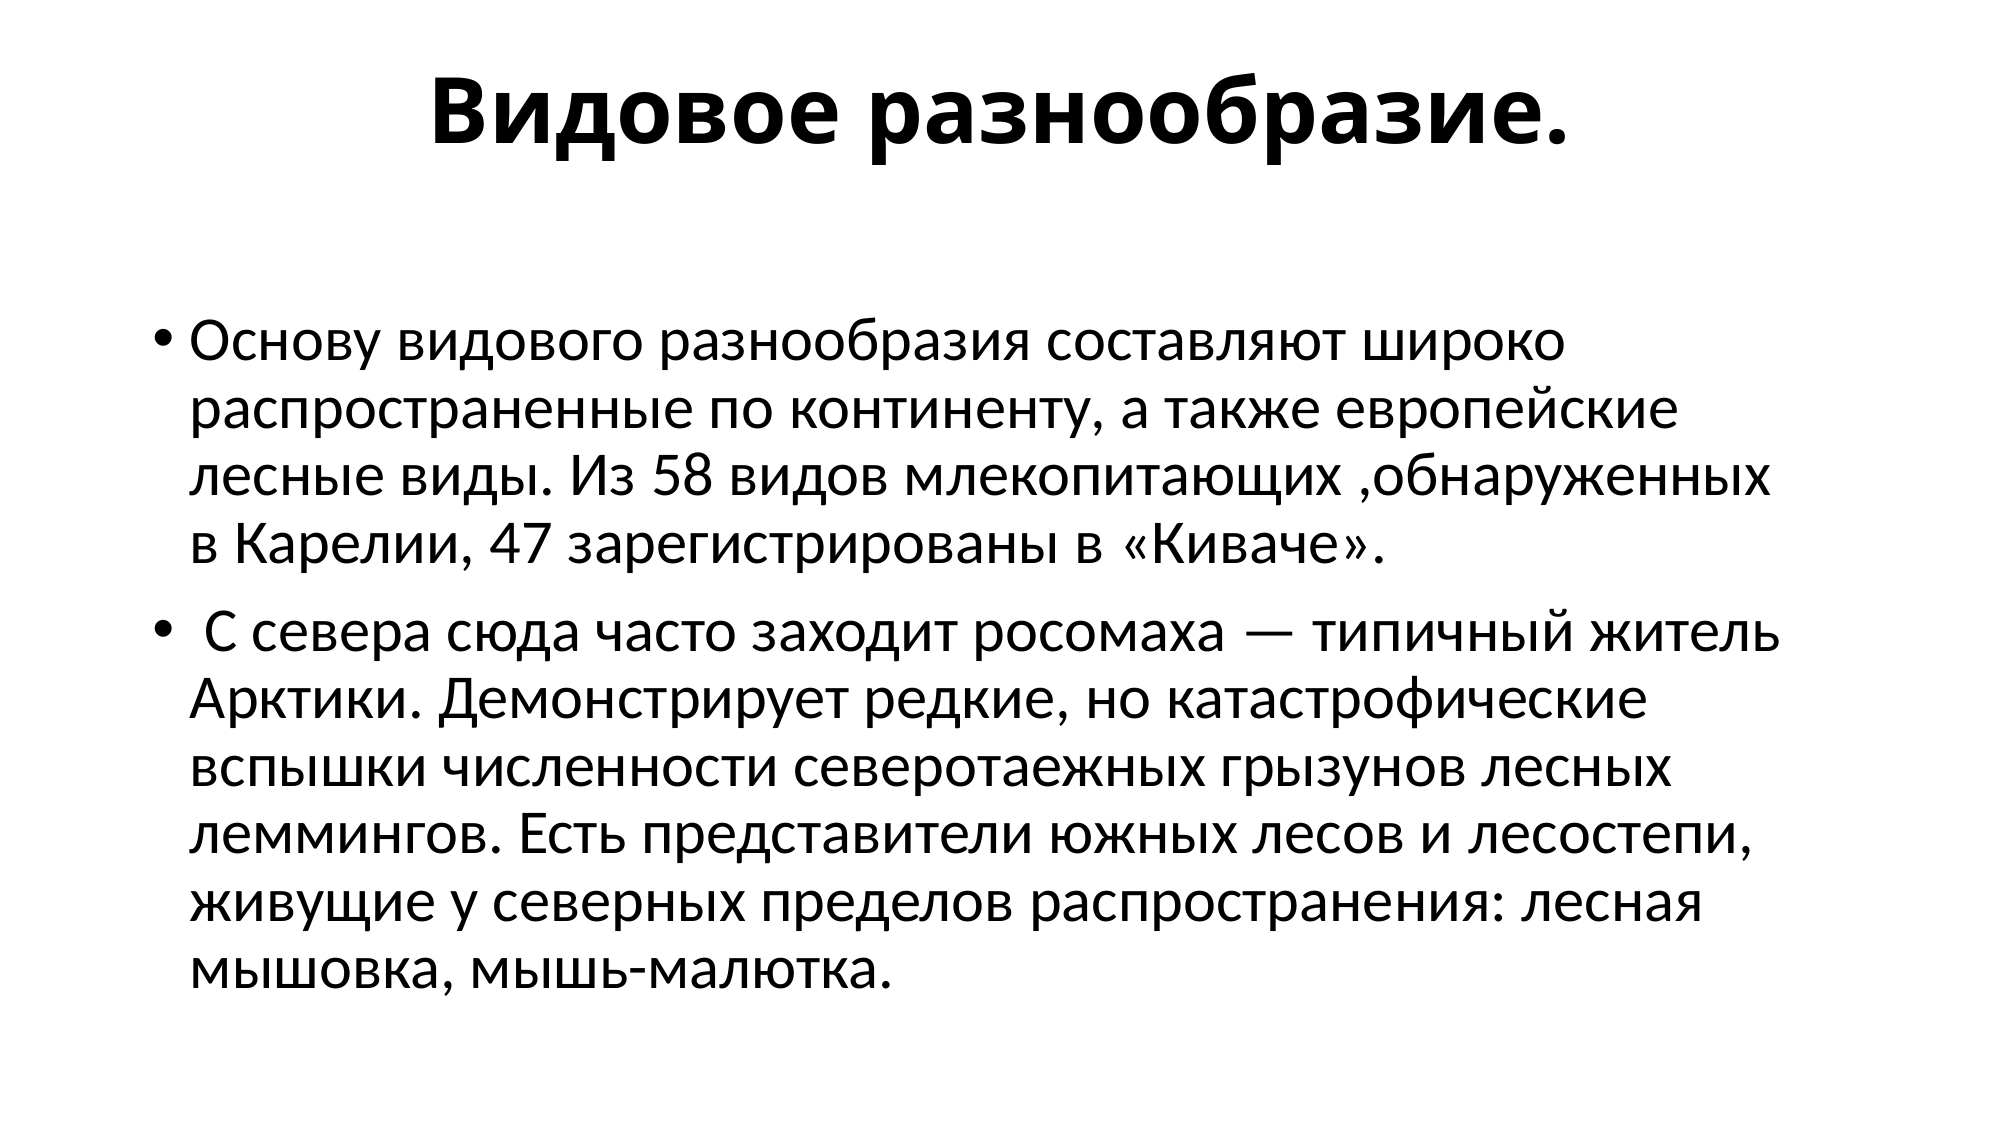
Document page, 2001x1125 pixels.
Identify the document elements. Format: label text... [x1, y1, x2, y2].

list Основу видового разнообразия составляют широко распространенные по континенту, а также европейские лесные виды. Из 58 видов млекопитающих ,обнаруженных в Карелии, 47 зарегистрированы в «Киваче». С севера сюда часто заходит росомаха — типичный житель Арктики. Демонстрирует редкие, но катастрофические вспышки численности северотаежных грызунов лесных леммингов. Есть представители южных лесов и лесостепи, живущие у северных пределов распространения: лесная мышовка, мышь-малютка. [137, 299, 1863, 1014]
title Видовое разнообразие. [137, 59, 1863, 278]
